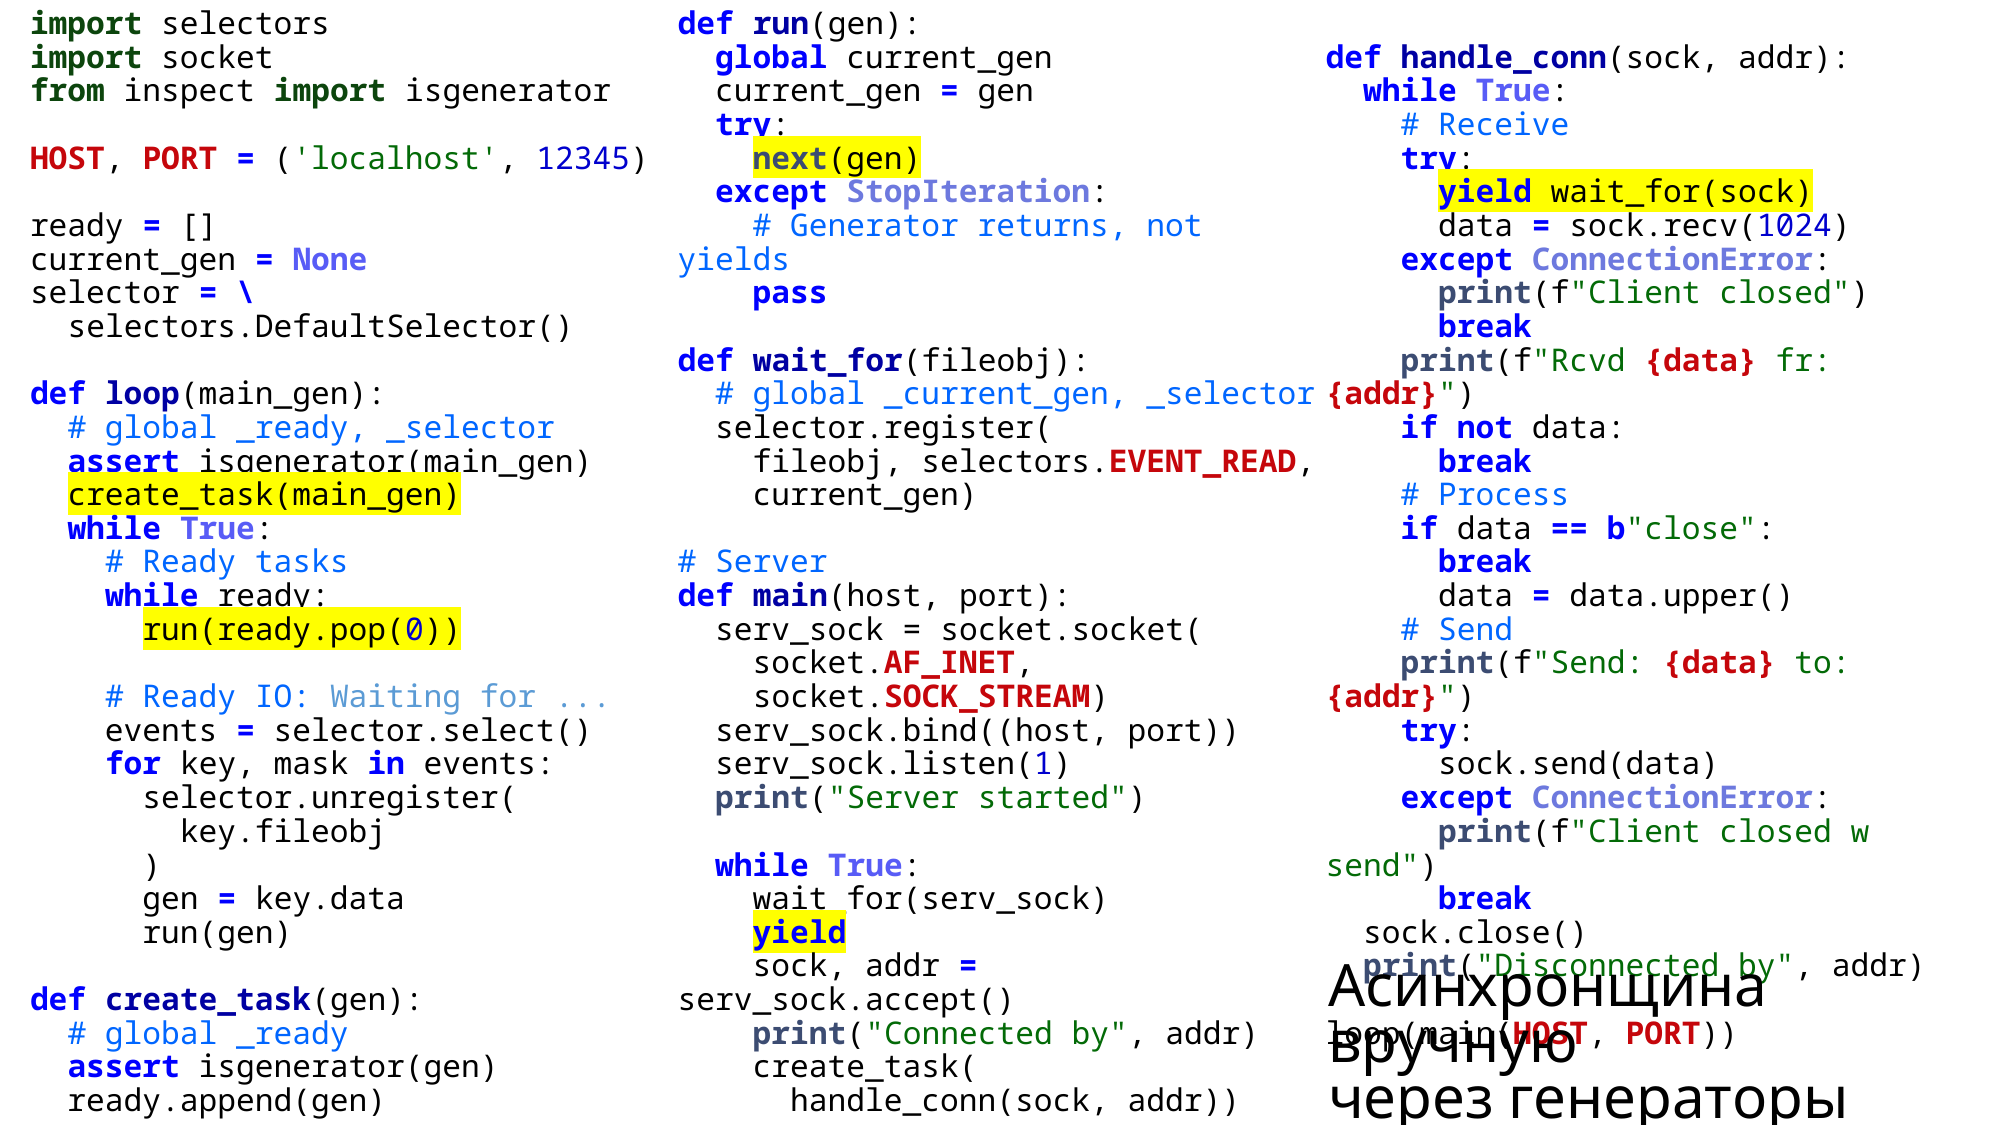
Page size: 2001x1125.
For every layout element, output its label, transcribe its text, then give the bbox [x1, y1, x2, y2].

title Асинхронщина вручную через генераторы [1313, 986, 1965, 1105]
list import selectors import socket from inspect import isgenerator HOST, PORT = ('localhost', 12345) ready = [] current_gen = None selector = \ selectors.DefaultSelector() def loop(main_gen): # global _ready, _selector assert isgenerator(main_gen) create_task(main_gen) while True: # Ready tasks while ready: run(ready.pop(0)) # Ready IO: Waiting for ... events = selector.select() for key, mask in events: selector.unregister( key.fileobj ) gen = key.data run(gen) def create_task(gen): # global _ready assert isgenerator(gen) ready.append(gen) def run(gen): global current_gen current_gen = gen try: next(gen) except StopIteration: # Generator returns, not yields pass def wait_for(fileobj): # global _current_gen, _selector selector.register( fileobj, selectors.EVENT_READ, current_gen) # Server def main(host, port): serv_sock = socket.socket( socket.AF_INET, socket.SOCK_STREAM) serv_sock.bind((host, port)) serv_sock.listen(1) print("Server started") while True: wait_for(serv_sock) yield sock, addr = serv_sock.accept() print("Connected by", addr) create_task( handle_conn(sock, addr)) def handle_conn(sock, addr): while True: # Receive try: yield wait_for(sock) data = sock.recv(1024) except ConnectionError: print(f"Client closed") break print(f"Rcvd {data} fr: {addr}") if not data: break # Process if data == b"close": break data = data.upper() # Send print(f"Send: {data} to: {addr}") try: sock.send(data) except ConnectionError: print(f"Client closed w send") break sock.close() print("Disconnected by", addr) loop(main(HOST, PORT)) [15, 0, 1989, 1105]
